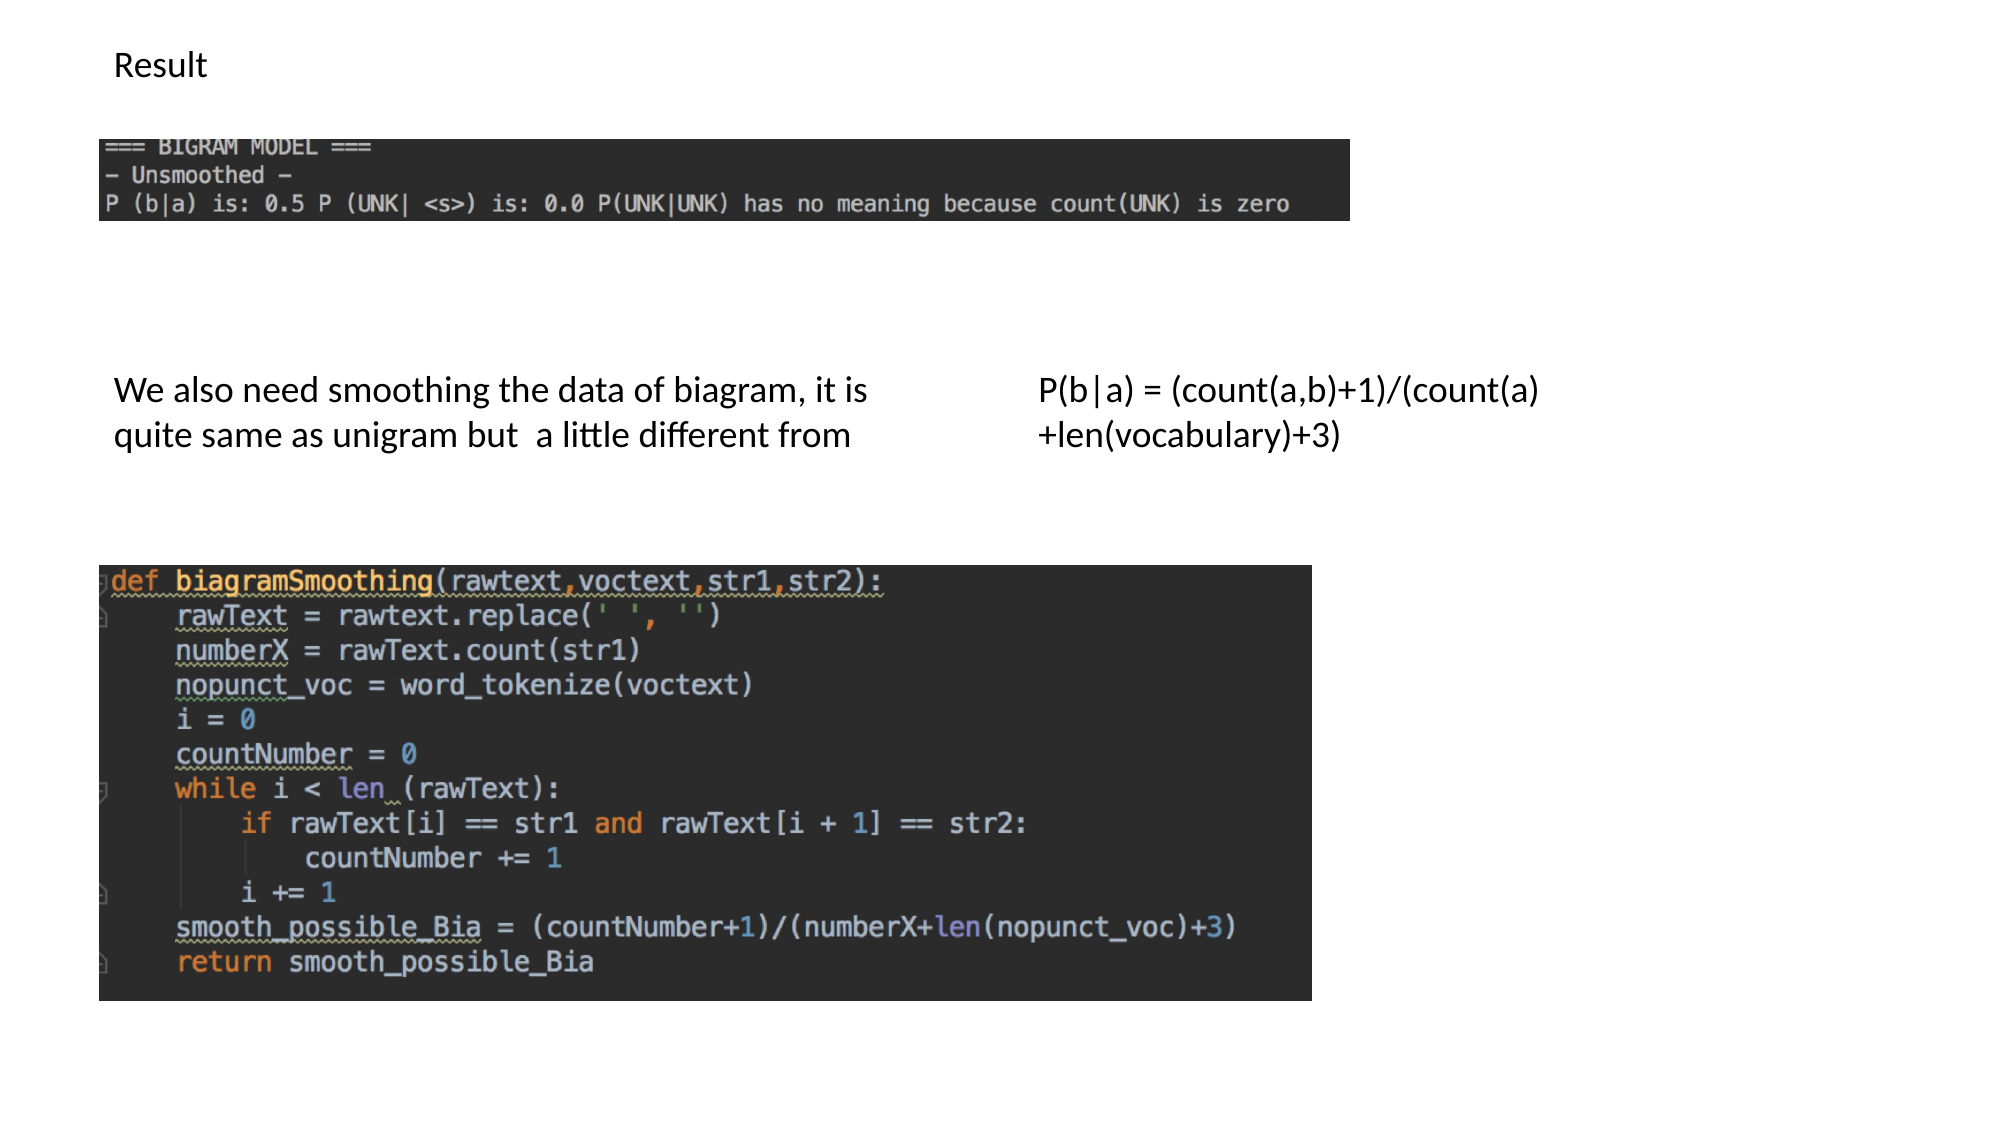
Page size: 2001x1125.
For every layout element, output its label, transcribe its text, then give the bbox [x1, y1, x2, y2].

picture [99, 565, 1312, 1001]
text_box Result [99, 33, 735, 138]
text_box We also need smoothing the data of biagram, it is quite same as unigram but a little different from [99, 357, 885, 462]
text_box P(b|a) = (count(a,b)+1)/(count(a)+len(vocabulary)+3) [1023, 357, 1706, 462]
picture [99, 139, 1350, 221]
